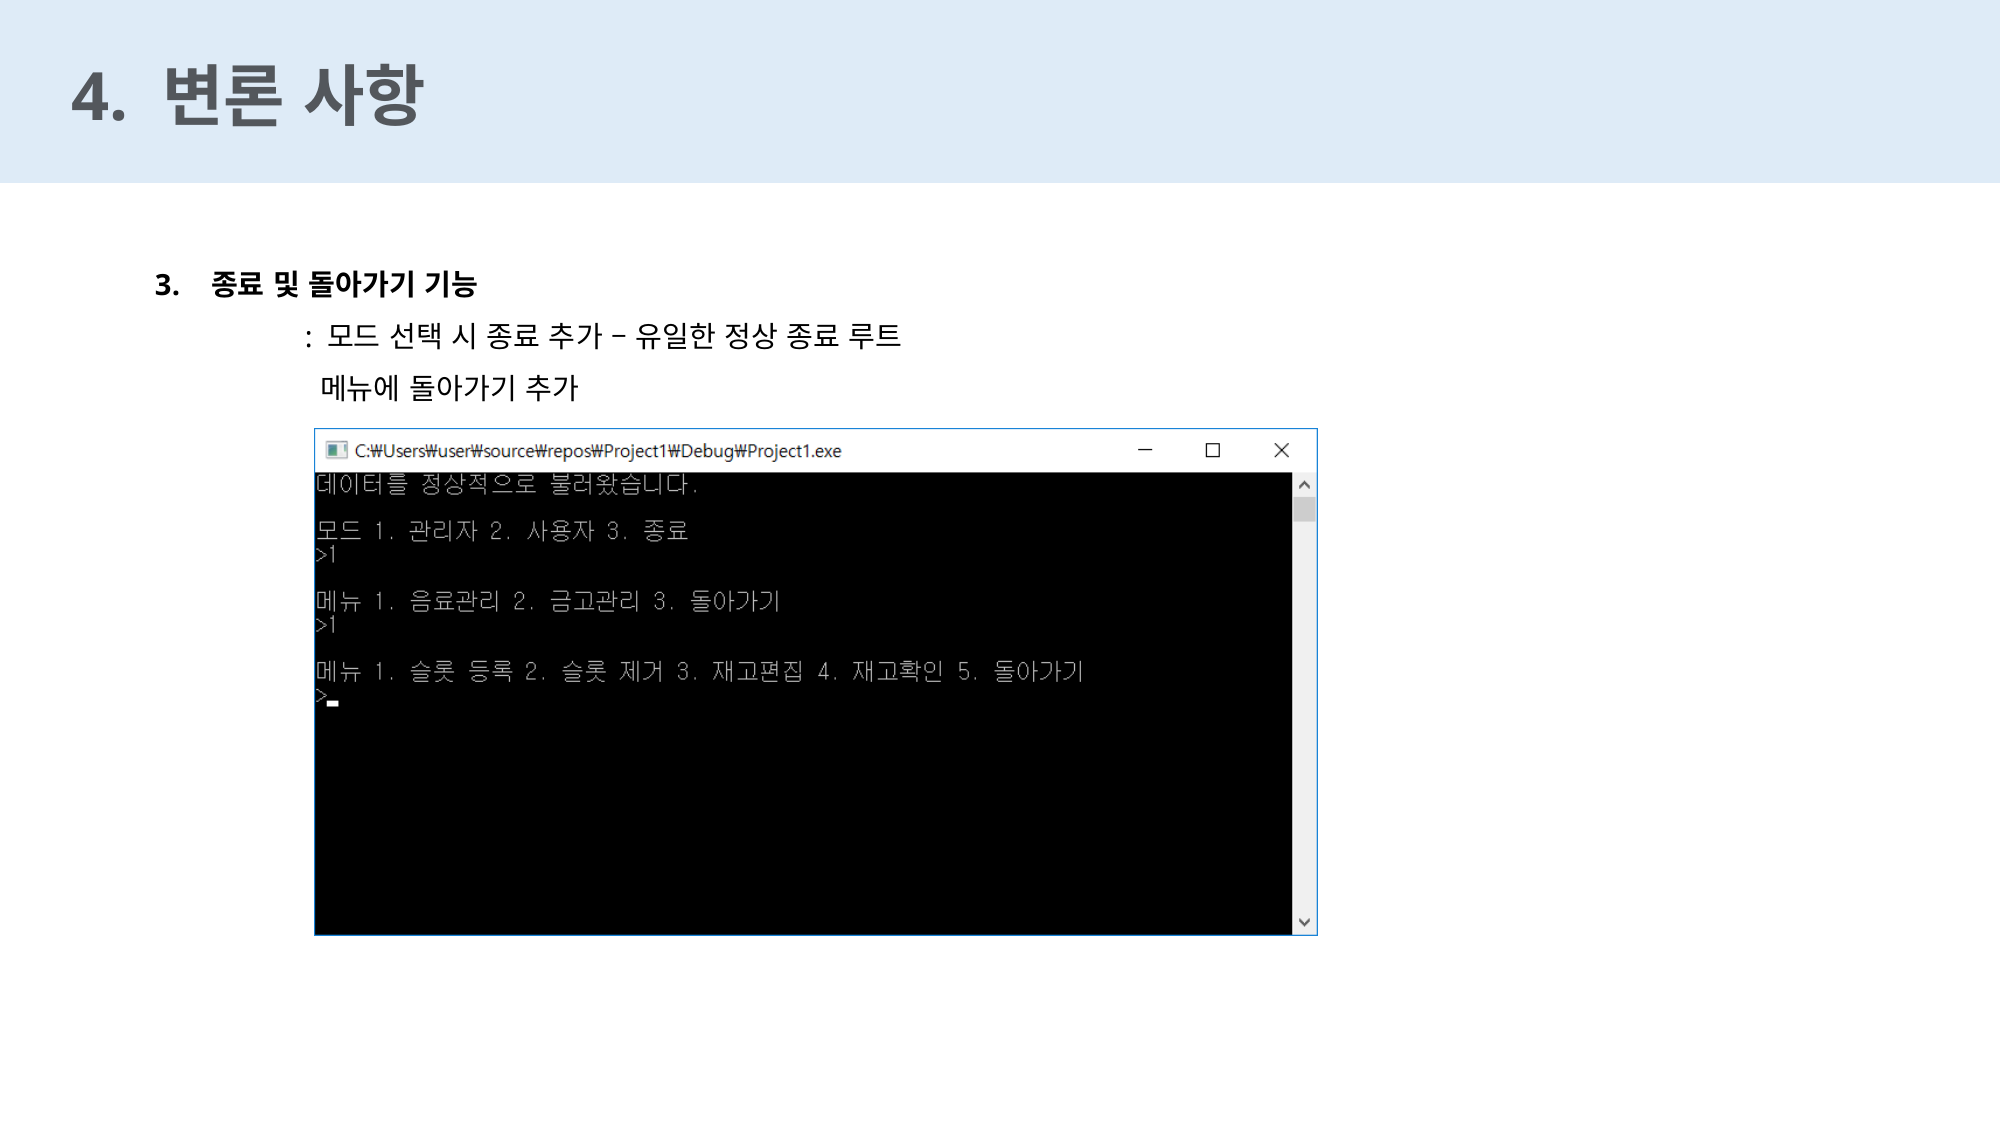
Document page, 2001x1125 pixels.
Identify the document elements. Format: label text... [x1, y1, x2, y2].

text_box 4. 변론 사항 [56, 46, 1002, 182]
text_box [0, 0, 2000, 183]
text_box 종료 및 돌아가기 기능 : 모드 선택 시 종료 추가 – 유일한 정상 종료 루트 메뉴에 돌아가기 추가 [140, 241, 1428, 414]
picture [314, 428, 1318, 936]
